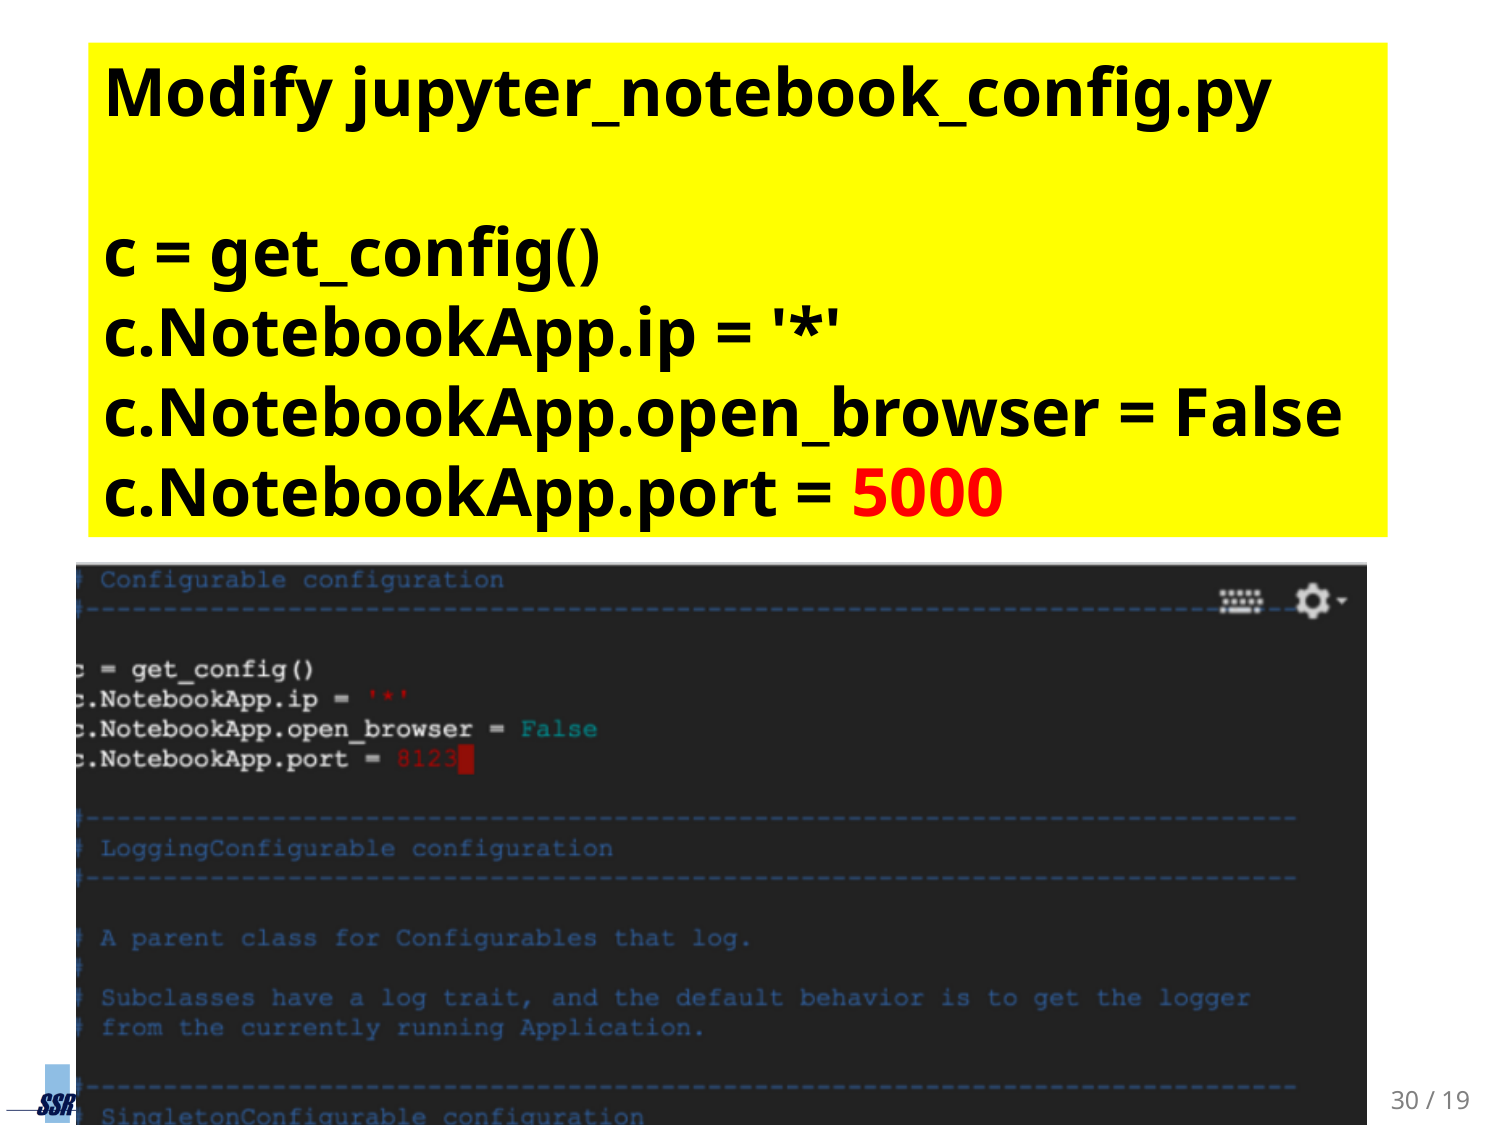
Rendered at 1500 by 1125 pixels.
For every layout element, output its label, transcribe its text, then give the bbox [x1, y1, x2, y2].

text_box Modify jupyter_notebook_config.py c = get_config() c.NotebookApp.ip = '*' c.NotebookApp.open_browser = False c.NotebookApp.port = 5000 [88, 42, 1388, 538]
picture [1, 562, 1367, 1125]
